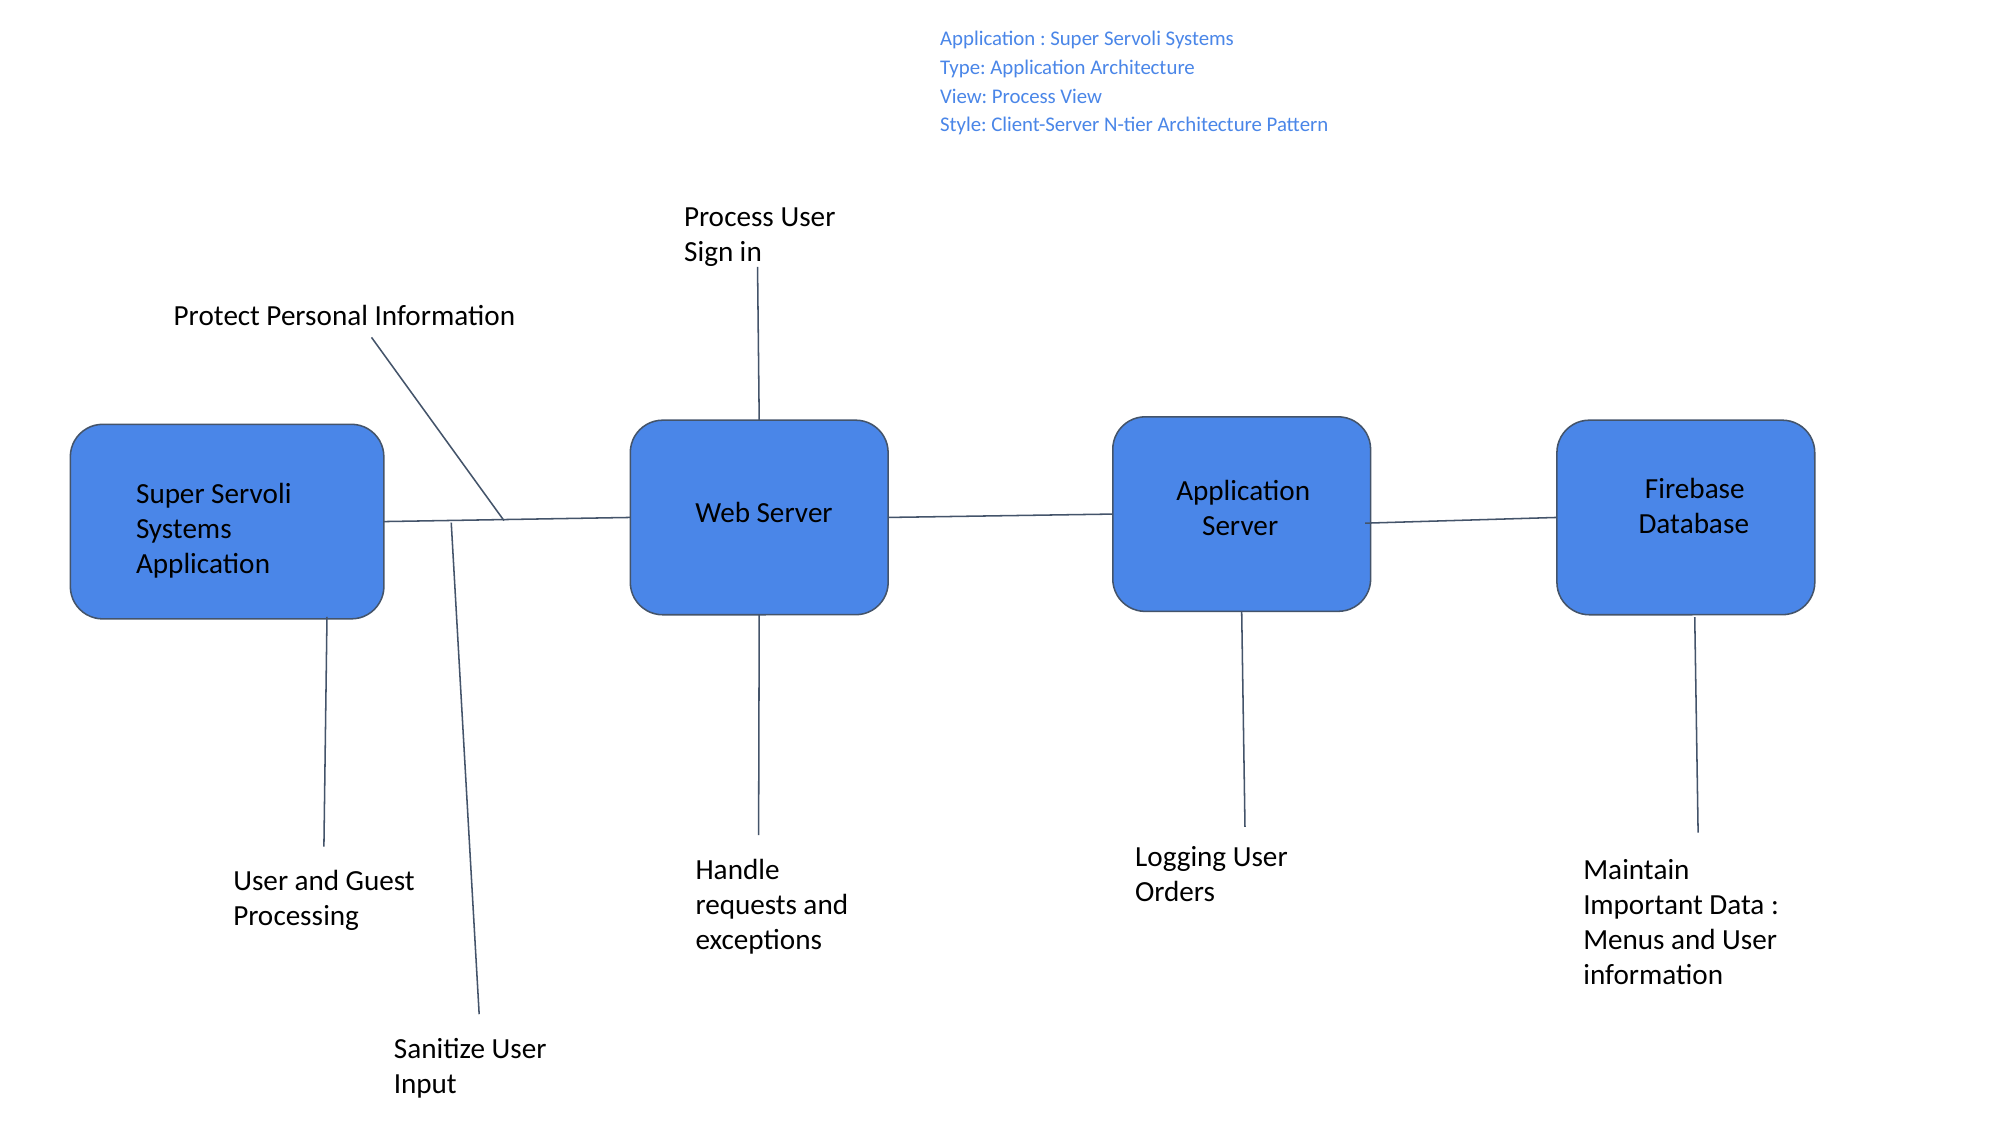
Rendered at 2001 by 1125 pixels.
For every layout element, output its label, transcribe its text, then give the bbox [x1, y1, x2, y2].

text_box [1112, 416, 1371, 612]
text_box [1241, 611, 1246, 828]
text_box Process User Sign in [669, 182, 894, 293]
text_box [630, 420, 889, 615]
text_box Maintain Important Data : Menus and User information [1568, 835, 1815, 955]
text_box Logging User Orders [1120, 821, 1367, 941]
text_box User and Guest Processing [218, 846, 433, 917]
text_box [323, 616, 328, 847]
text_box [1694, 616, 1699, 833]
text_box [1556, 420, 1815, 615]
text_box Protect Personal Information [158, 281, 752, 351]
text_box Handle requests and exceptions [680, 835, 901, 923]
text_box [887, 513, 1113, 518]
text_box [70, 424, 384, 619]
text_box Sanitize User Input [378, 1014, 594, 1117]
text_box Firebase Database [1616, 454, 1776, 589]
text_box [450, 530, 480, 1015]
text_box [509, 517, 631, 522]
text_box Web Server [680, 478, 855, 544]
text_box Application Server [1161, 456, 1366, 590]
text_box Application : Super Servoli Systems Type: Application Architecture View: Process View Style: Client-Server N-tier Architecture Pattern [925, 6, 1358, 117]
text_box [371, 337, 505, 521]
text_box Super Servoli Systems Application [121, 459, 350, 530]
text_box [1364, 517, 1558, 524]
